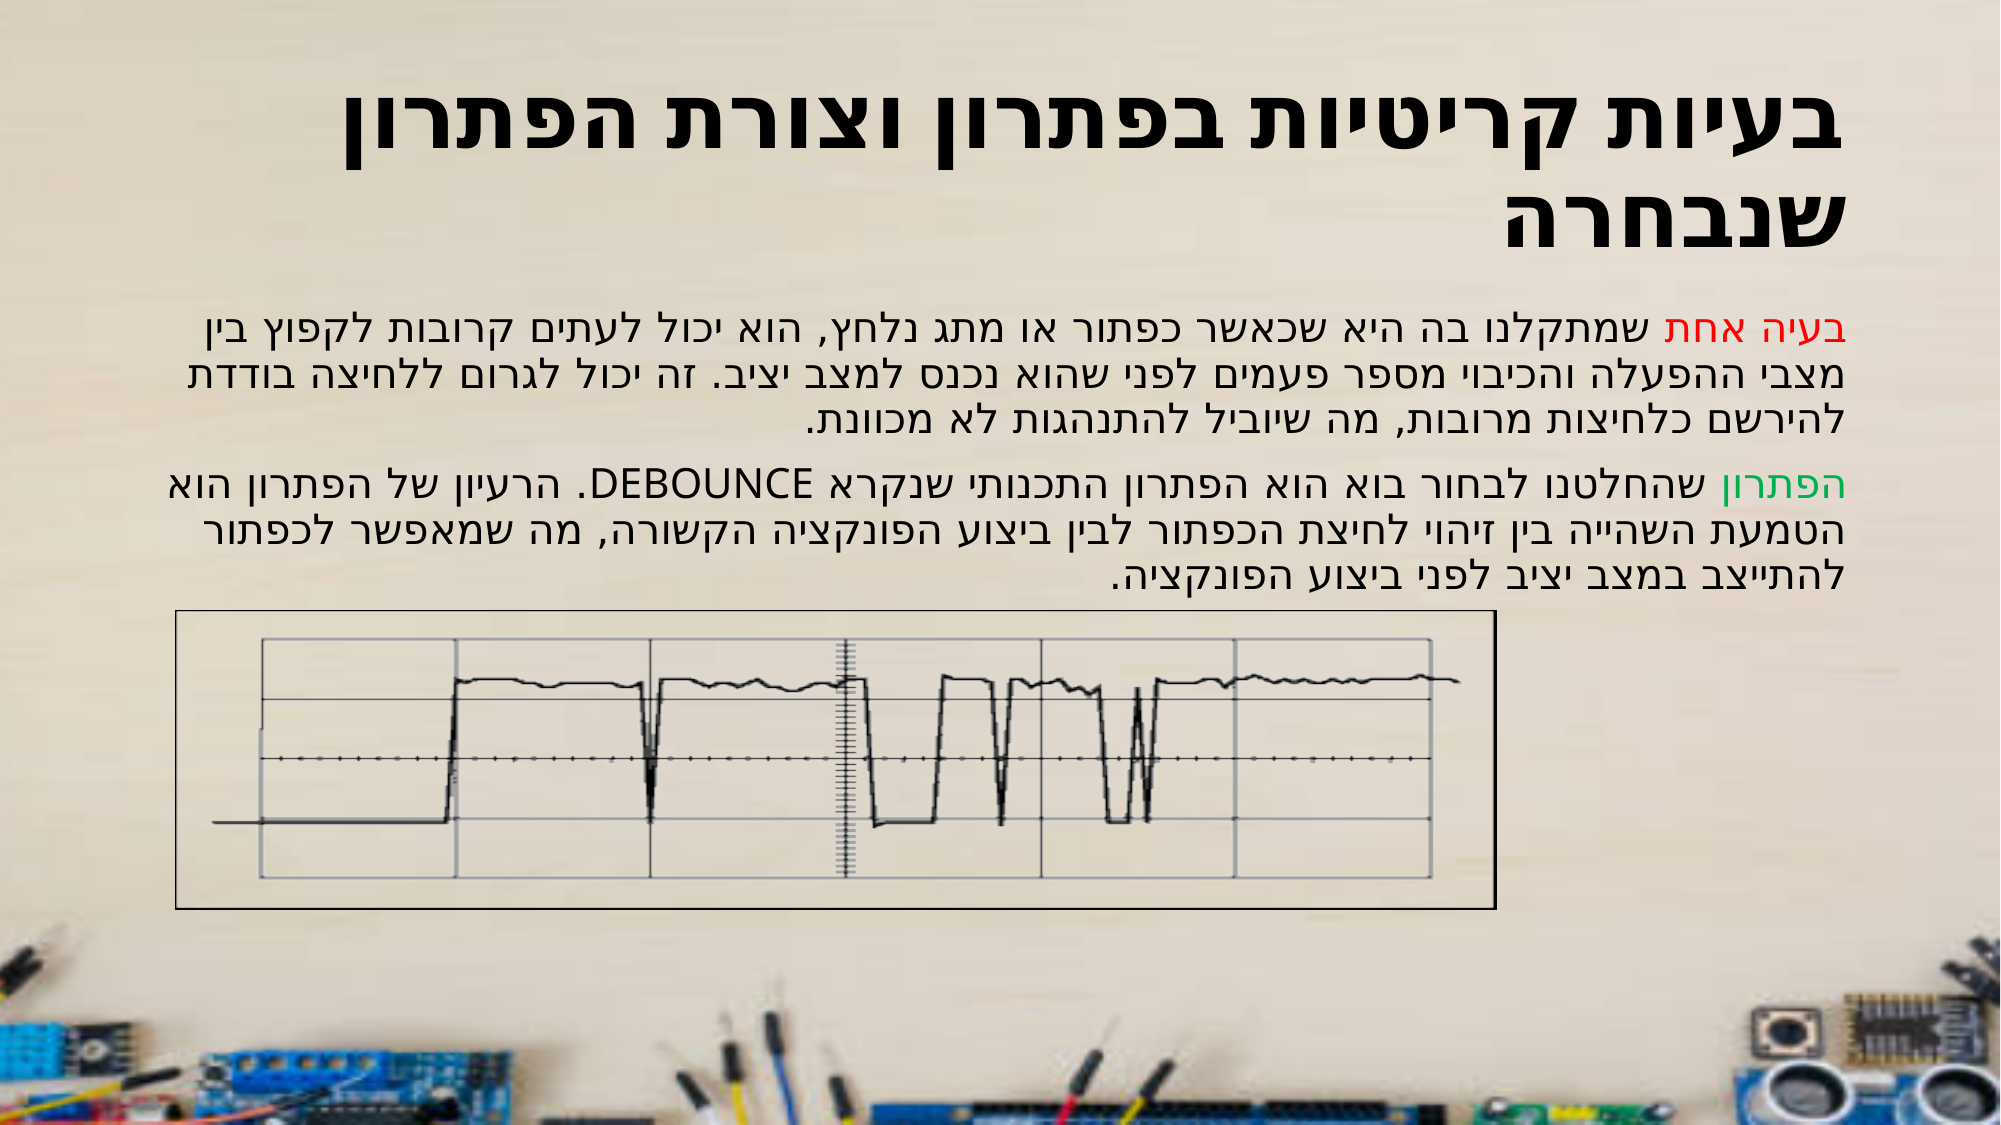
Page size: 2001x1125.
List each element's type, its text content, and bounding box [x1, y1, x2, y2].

list בעיה אחת שמתקלנו בה היא שכאשר כפתור או מתג נלחץ, הוא יכול לעתים קרובות לקפוץ בין מצבי ההפעלה והכיבוי מספר פעמים לפני שהוא נכנס למצב יציב. זה יכול לגרום ללחיצה בודדת להירשם כלחיצות מרובות, מה שיוביל להתנהגות לא מכוונת. הפתרון שהחלטנו לבחור בוא הוא הפתרון התכנותי שנקרא DEBOUNCE. הרעיון של הפתרון הוא הטמעת השהייה בין זיהוי לחיצת הכפתור לבין ביצוע הפונקציה הקשורה, מה שמאפשר לכפתור להתייצב במצב יציב לפני ביצוע הפונקציה. [137, 299, 1863, 1014]
picture [0, 0, 2001, 1125]
title בעיות קריטיות בפתרון וצורת הפתרון שנבחרה [137, 59, 1863, 278]
